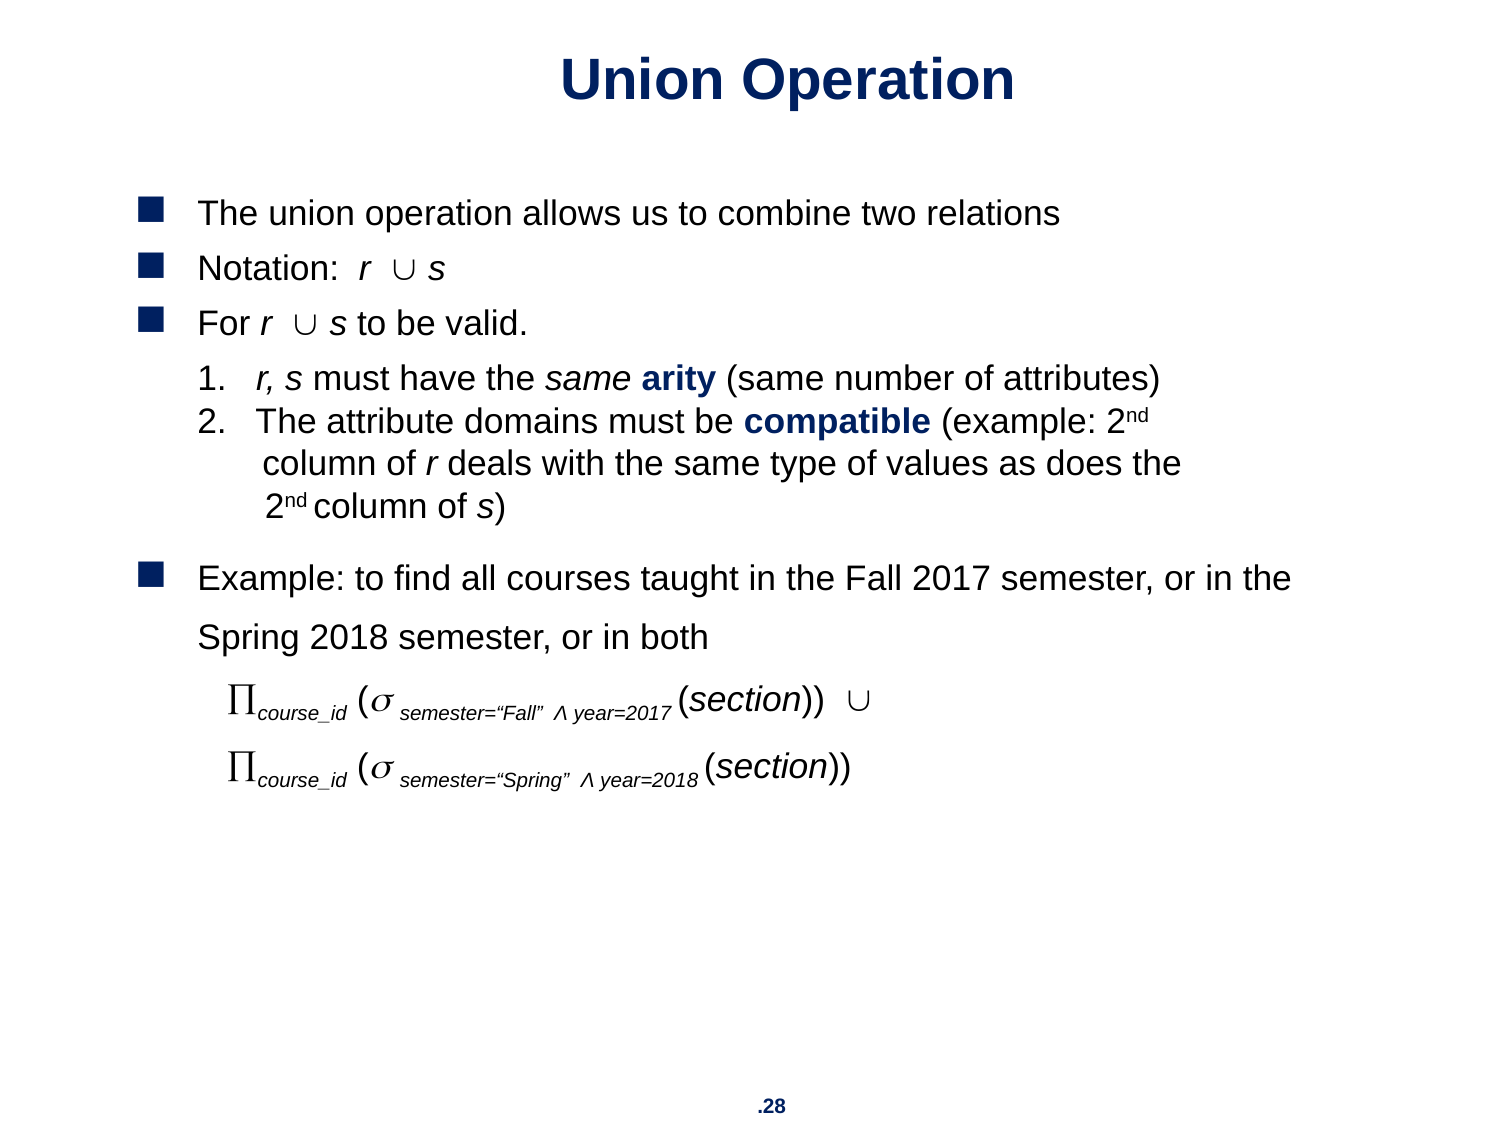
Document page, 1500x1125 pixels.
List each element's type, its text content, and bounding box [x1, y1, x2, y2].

list The union operation allows us to combine two relations Notation: r  s For r  s to be valid. 1. r, s must have the same arity (same number of attributes) 2. The attribute domains must be compatible (example: 2nd column of r deals with the same type of values as does the 2nd column of s) Example: to find all courses taught in the Fall 2017 semester, or in the Spring 2018 semester, or in both course_id ( semester=“Fall” Λ year=2017 (section))  course_id ( semester=“Spring” Λ year=2018 (section)) [126, 182, 1387, 952]
title Union Operation [125, 18, 1452, 120]
